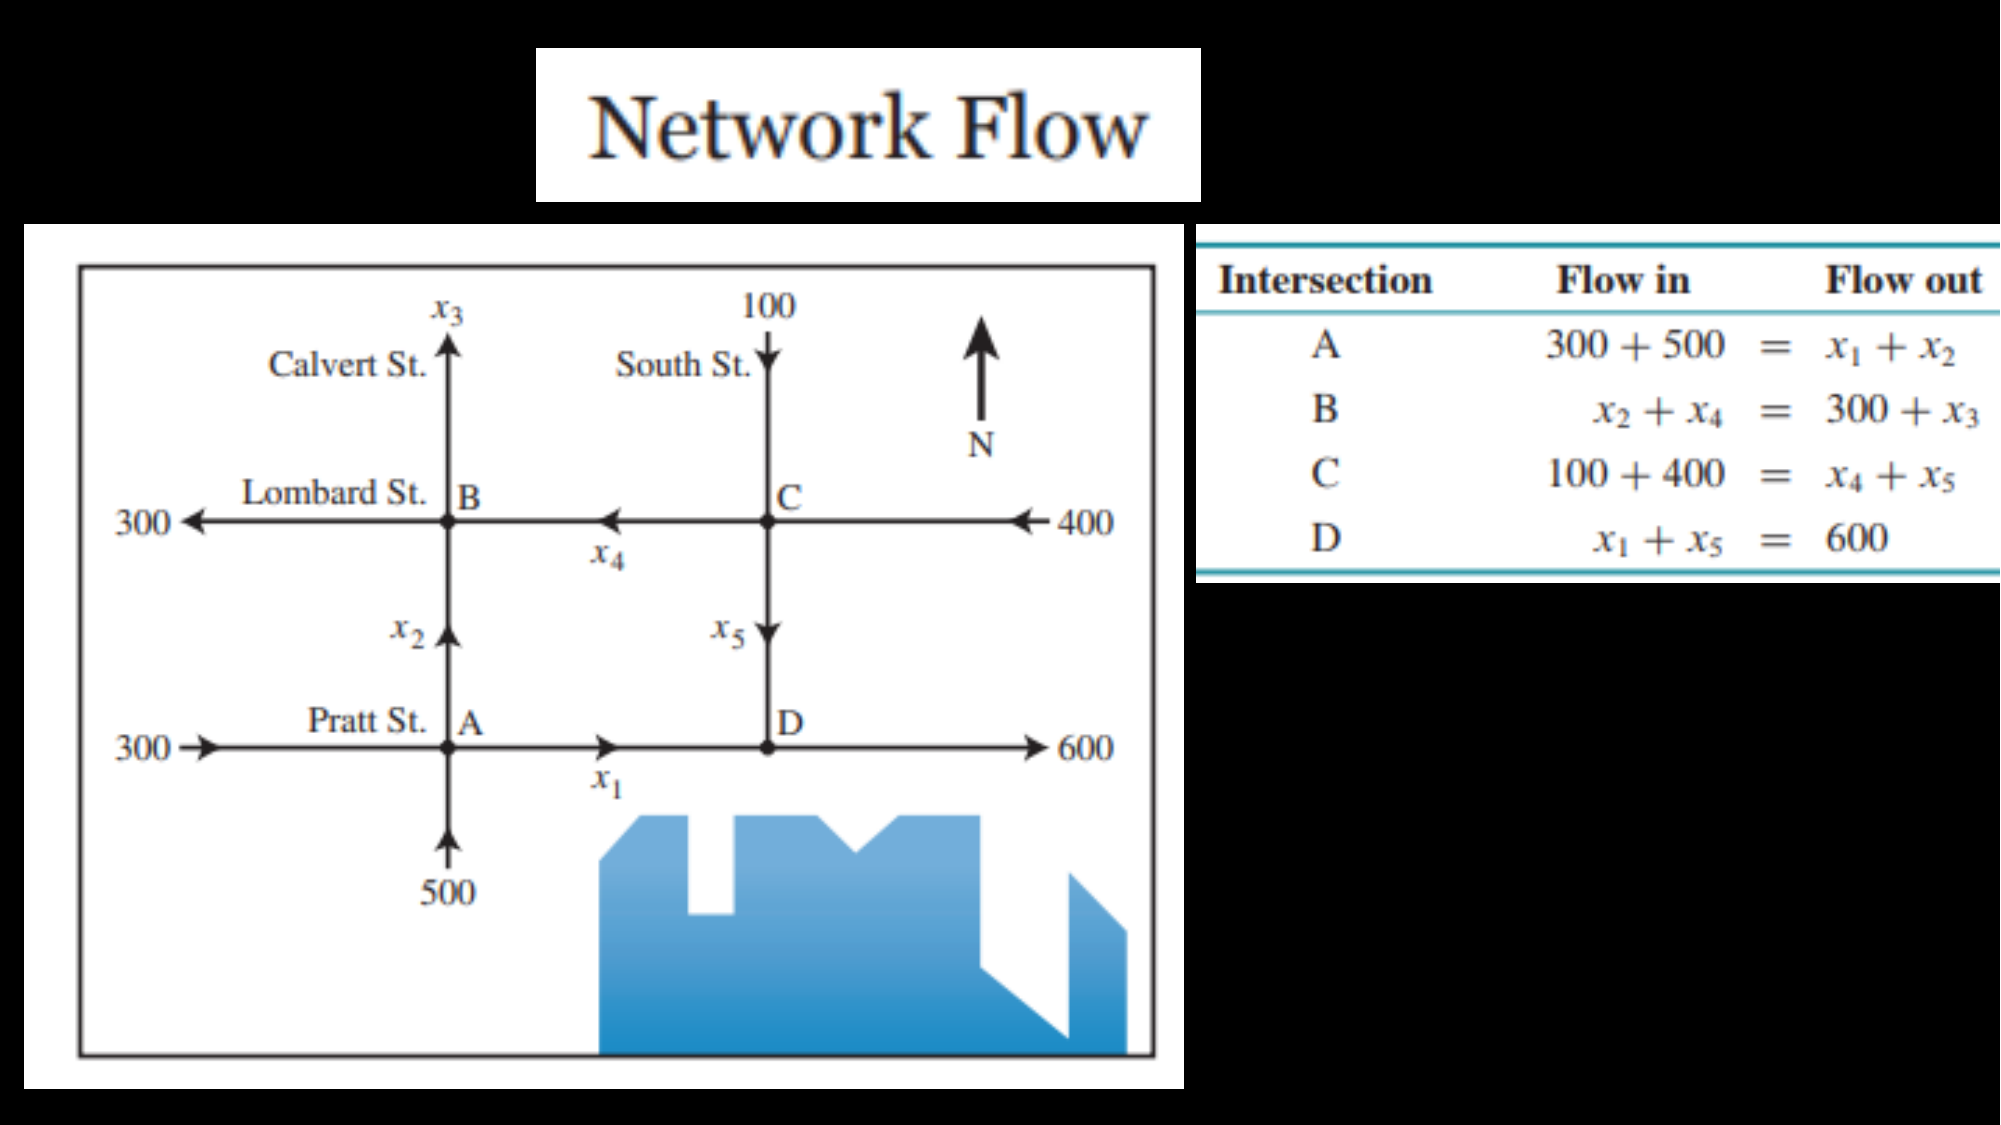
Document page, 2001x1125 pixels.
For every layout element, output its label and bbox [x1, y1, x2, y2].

picture [1196, 224, 2000, 584]
picture [536, 48, 1201, 202]
picture [24, 224, 1184, 1089]
